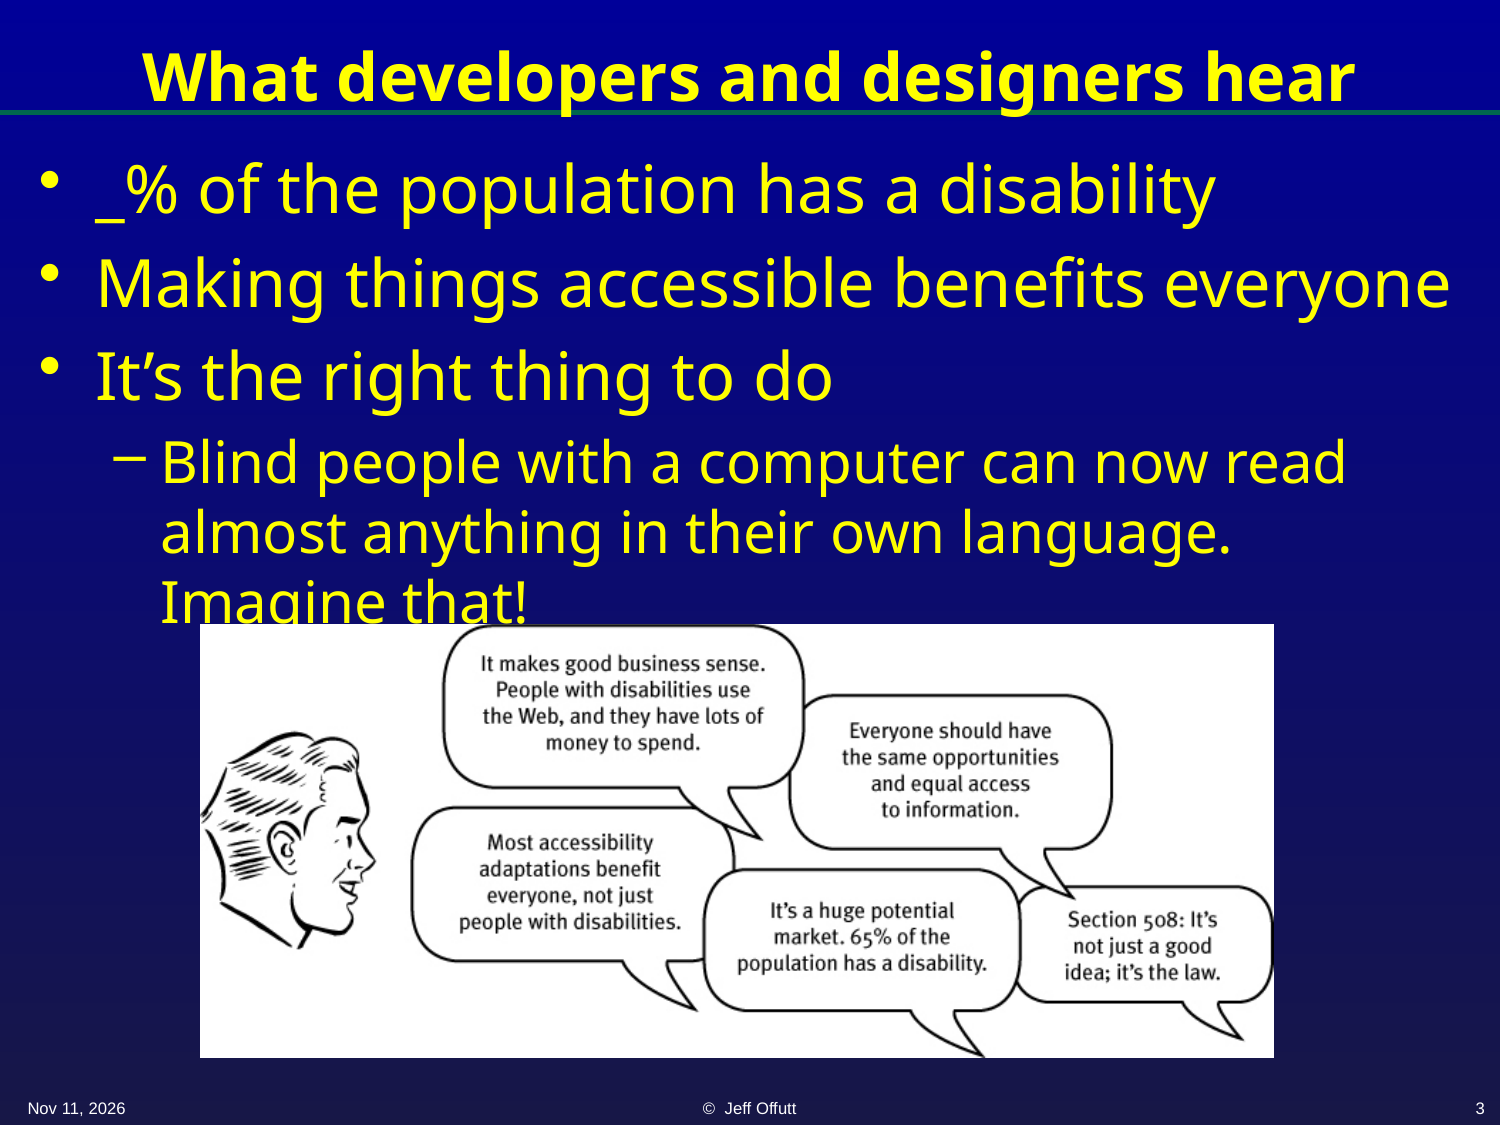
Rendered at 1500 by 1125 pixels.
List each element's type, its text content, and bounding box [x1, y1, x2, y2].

footer © Jeff Offutt [512, 1074, 988, 1125]
slide_number 30-Apr-20 [12, 1074, 326, 1125]
title What developers and designers hear [12, 12, 1488, 138]
picture [199, 624, 1274, 1058]
list _% of the population has a disability Making things accessible benefits everyone It’s the right thing to do Blind people with a computer can now read almost anything in their own language. Imagine that! [23, 139, 1487, 1078]
slide_number 3 [1187, 1074, 1500, 1125]
